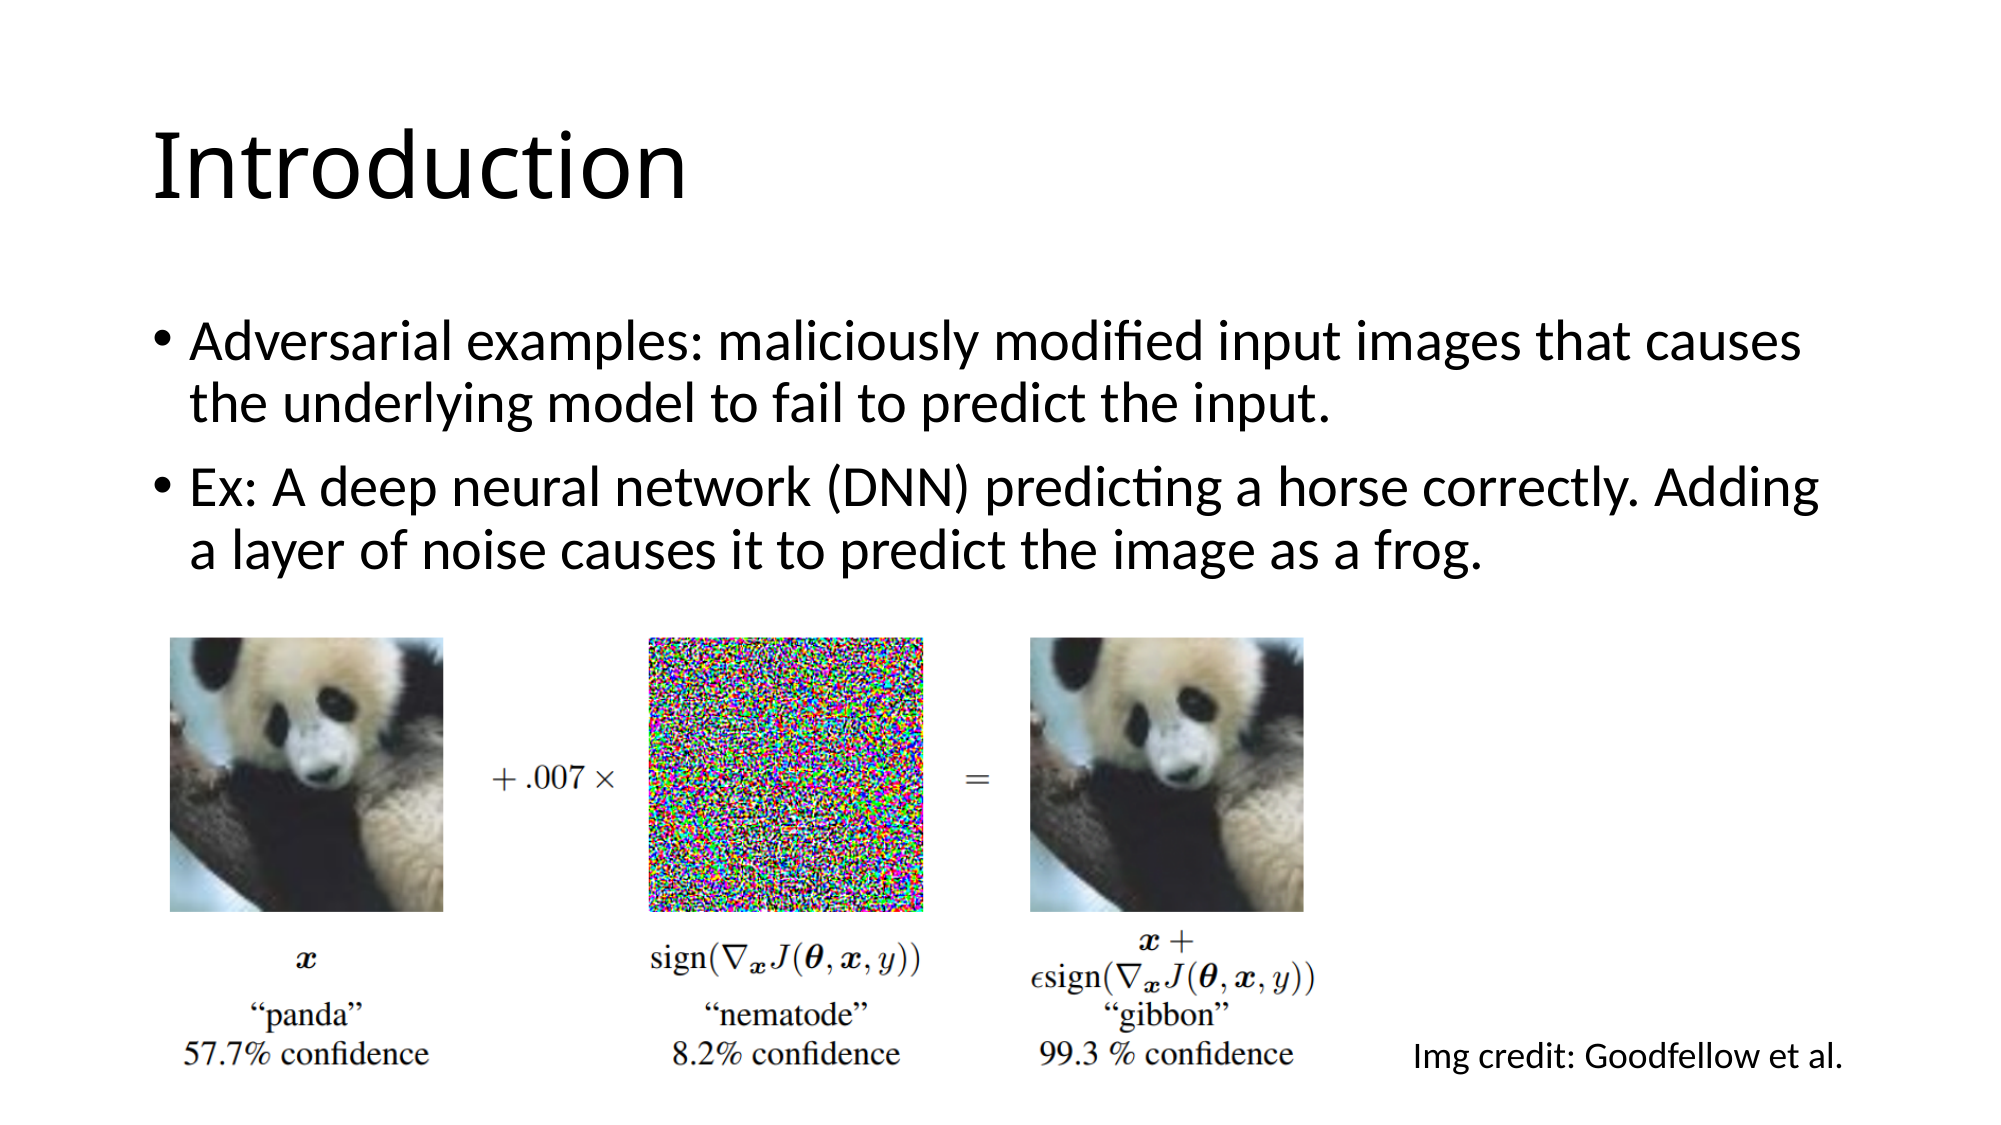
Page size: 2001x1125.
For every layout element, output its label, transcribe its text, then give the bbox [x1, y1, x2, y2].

text_box Img credit: Goodfellow et al. [1418, 1023, 1860, 1084]
title Introduction [137, 59, 1863, 278]
text_box [975, 540, 1025, 591]
list Adversarial examples: maliciously modified input images that causes the underlying model to fail to predict the input. Ex: A deep neural network (DNN) predicting a horse correctly. Adding a layer of noise causes it to predict the image as a frog. [137, 302, 1863, 1016]
picture [100, 609, 1418, 1092]
